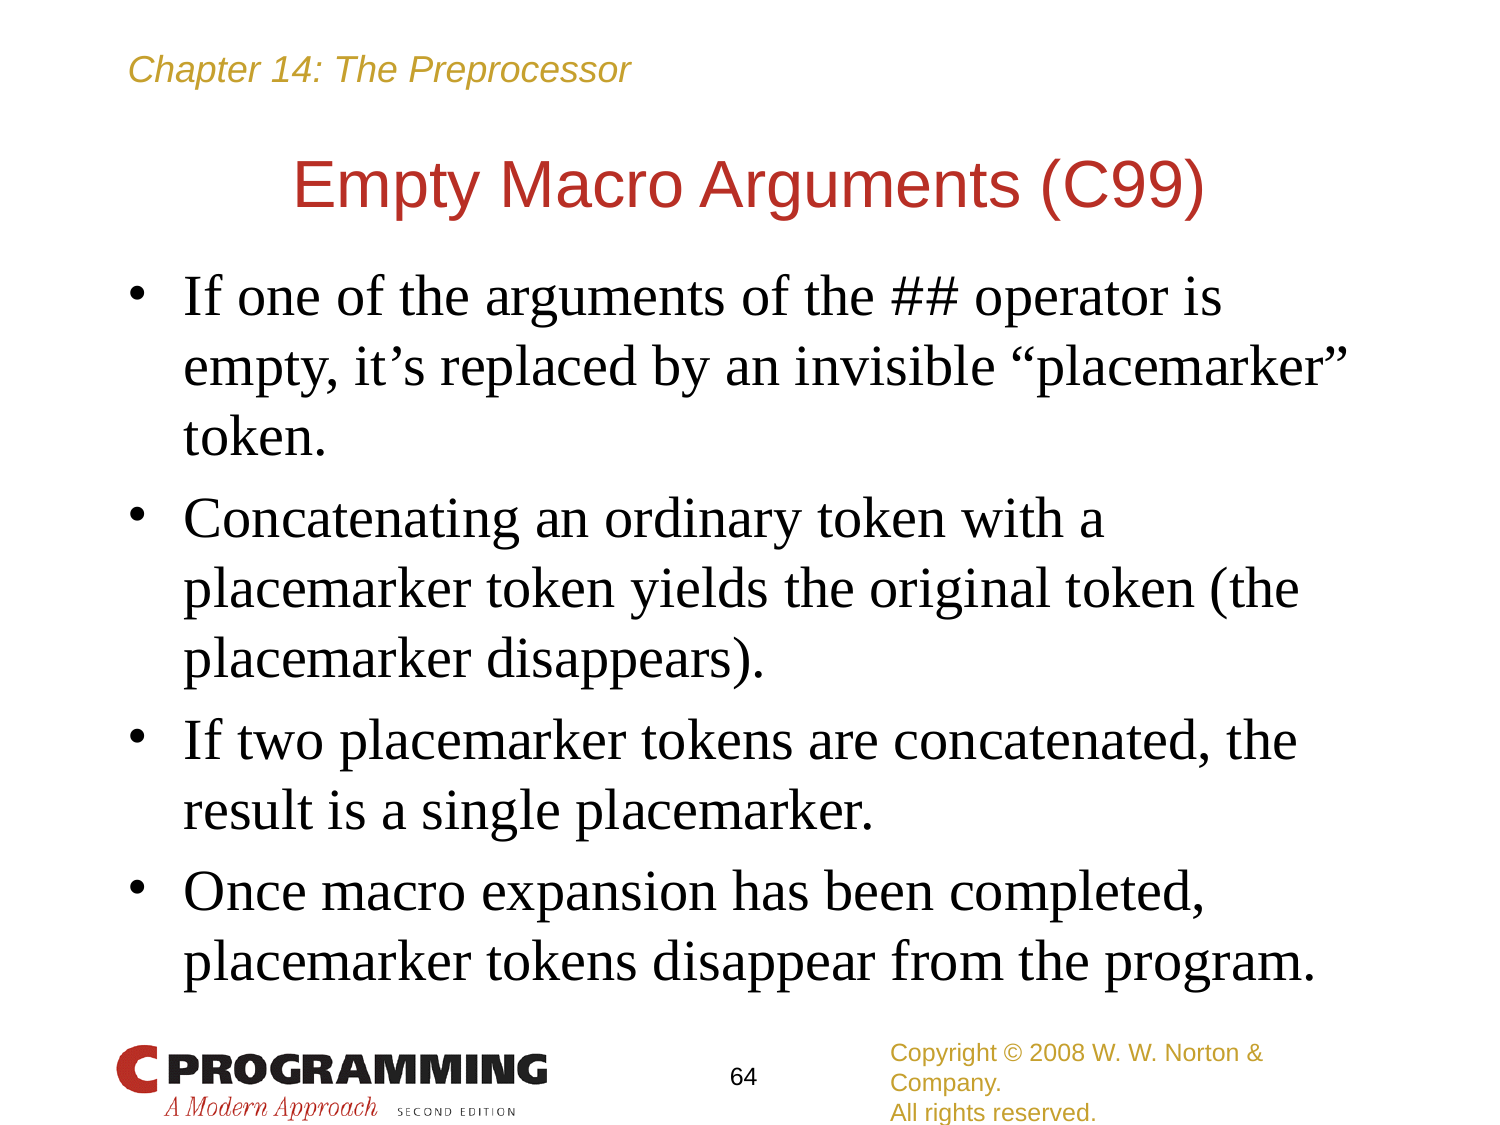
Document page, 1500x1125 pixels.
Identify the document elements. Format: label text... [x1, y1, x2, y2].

text_box ‹#› [687, 1050, 800, 1100]
title Empty Macro Arguments (C99) [112, 125, 1388, 238]
text_box Copyright © 2008 W. W. Norton & Company. All rights reserved. [874, 1043, 1388, 1119]
picture [112, 1041, 550, 1123]
list If one of the arguments of the ## operator is empty, it’s replaced by an invisible “placemarker” token. Concatenating an ordinary token with a placemarker token yields the original token (the placemarker disappears). If two placemarker tokens are concatenated, the result is a single placemarker. Once macro expansion has been completed, placemarker tokens disappear from the program. [112, 249, 1388, 1038]
